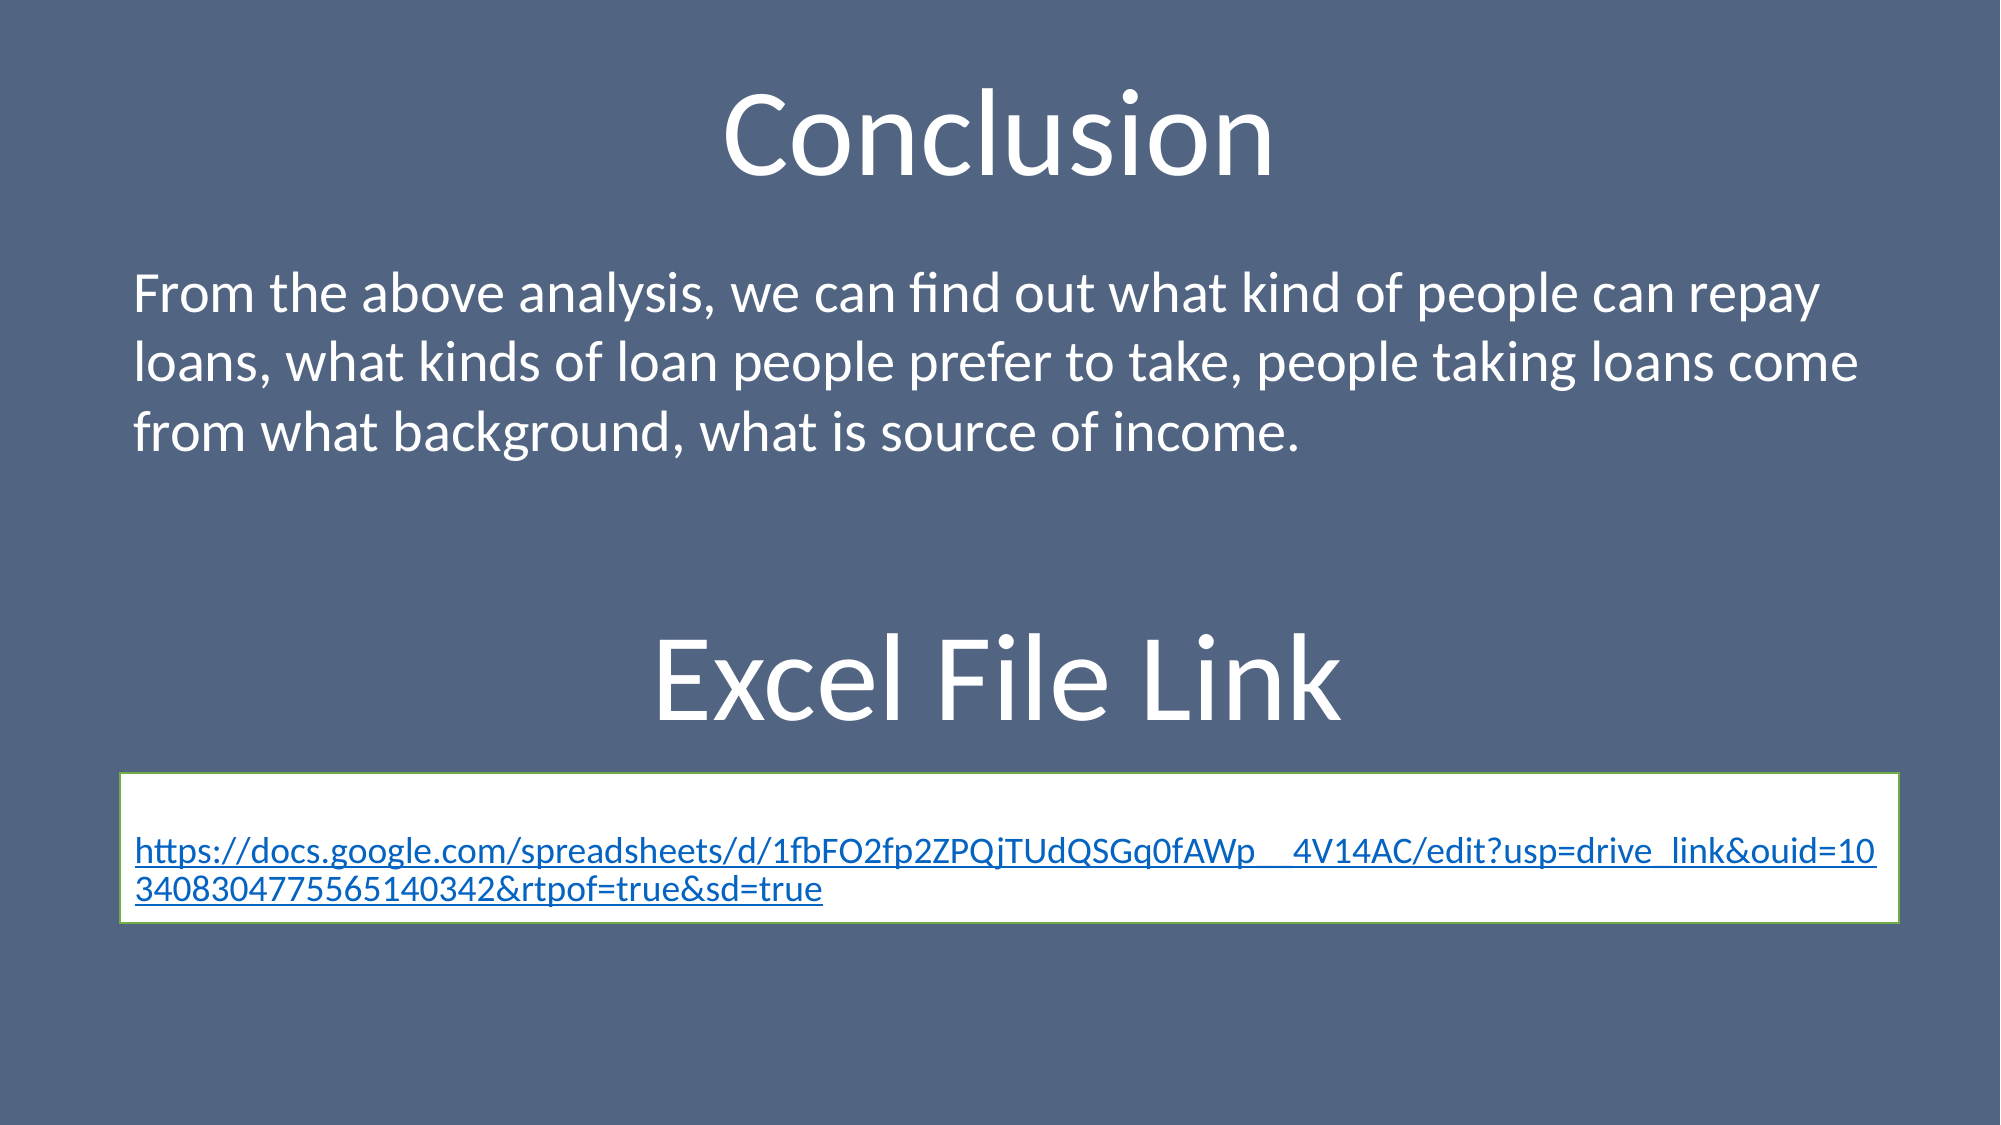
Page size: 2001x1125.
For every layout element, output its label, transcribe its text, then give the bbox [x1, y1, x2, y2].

text_box Conclusion [137, 59, 1863, 246]
text_box Excel File Link [108, 588, 1888, 754]
text_box From the above analysis, we can find out what kind of people can repay loans, what kinds of loan people prefer to take, people taking loans come from what background, what is source of income. [118, 246, 1889, 471]
text_box https://docs.google.com/spreadsheets/d/1fbFO2fp2ZPQjTUdQSGq0fAWp__4V14AC/edit?usp=drive_link&ouid=103408304775565140342&rtpof=true&sd=true [119, 772, 1900, 924]
